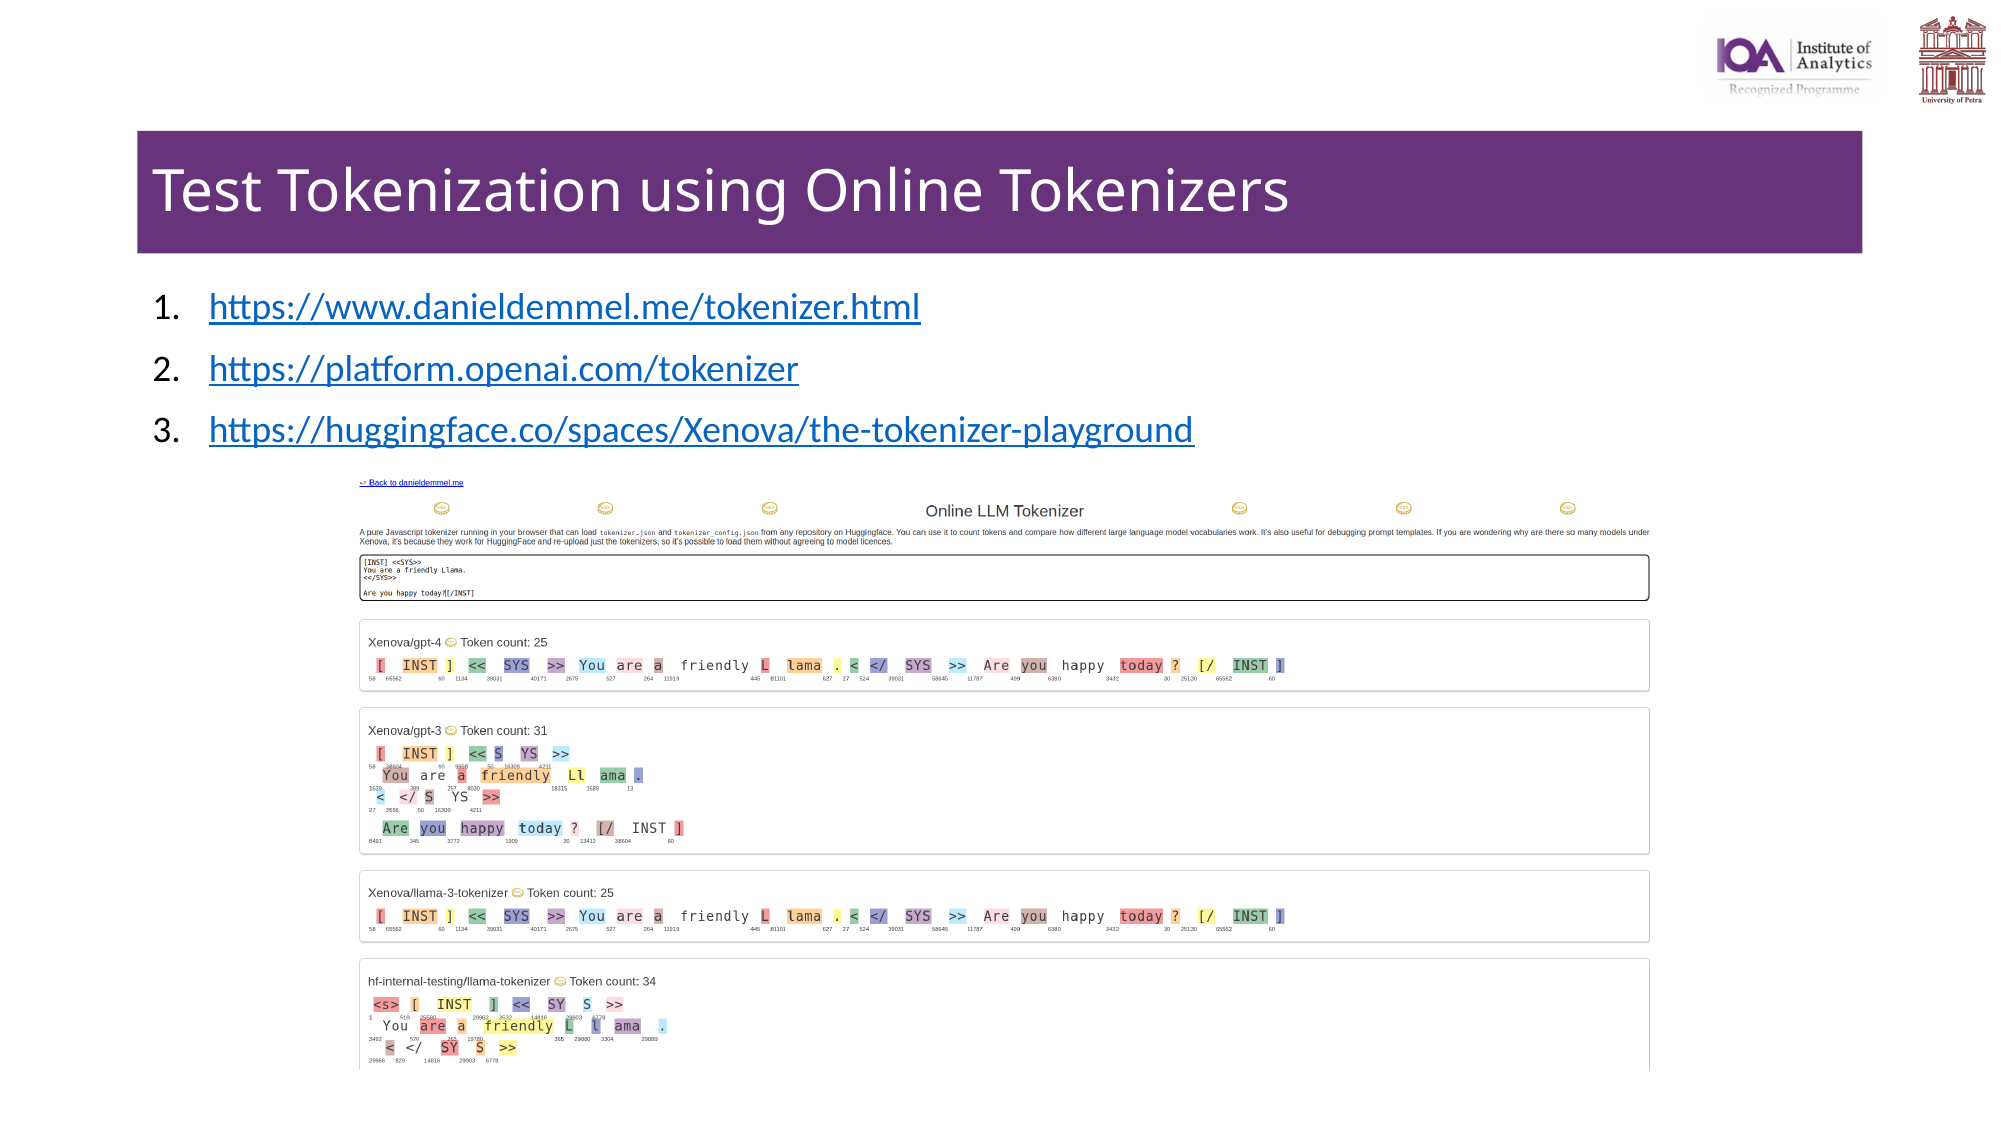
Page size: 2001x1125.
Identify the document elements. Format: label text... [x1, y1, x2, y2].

title Test Tokenization using Online Tokenizers [137, 130, 1863, 254]
list https://www.danieldemmel.me/tokenizer.html https://platform.openai.com/tokenizer https://huggingface.co/spaces/Xenova/the-tokenizer-playground [137, 279, 1863, 1099]
picture [351, 468, 1650, 1070]
picture [1919, 16, 1986, 111]
picture [1728, 37, 1861, 75]
